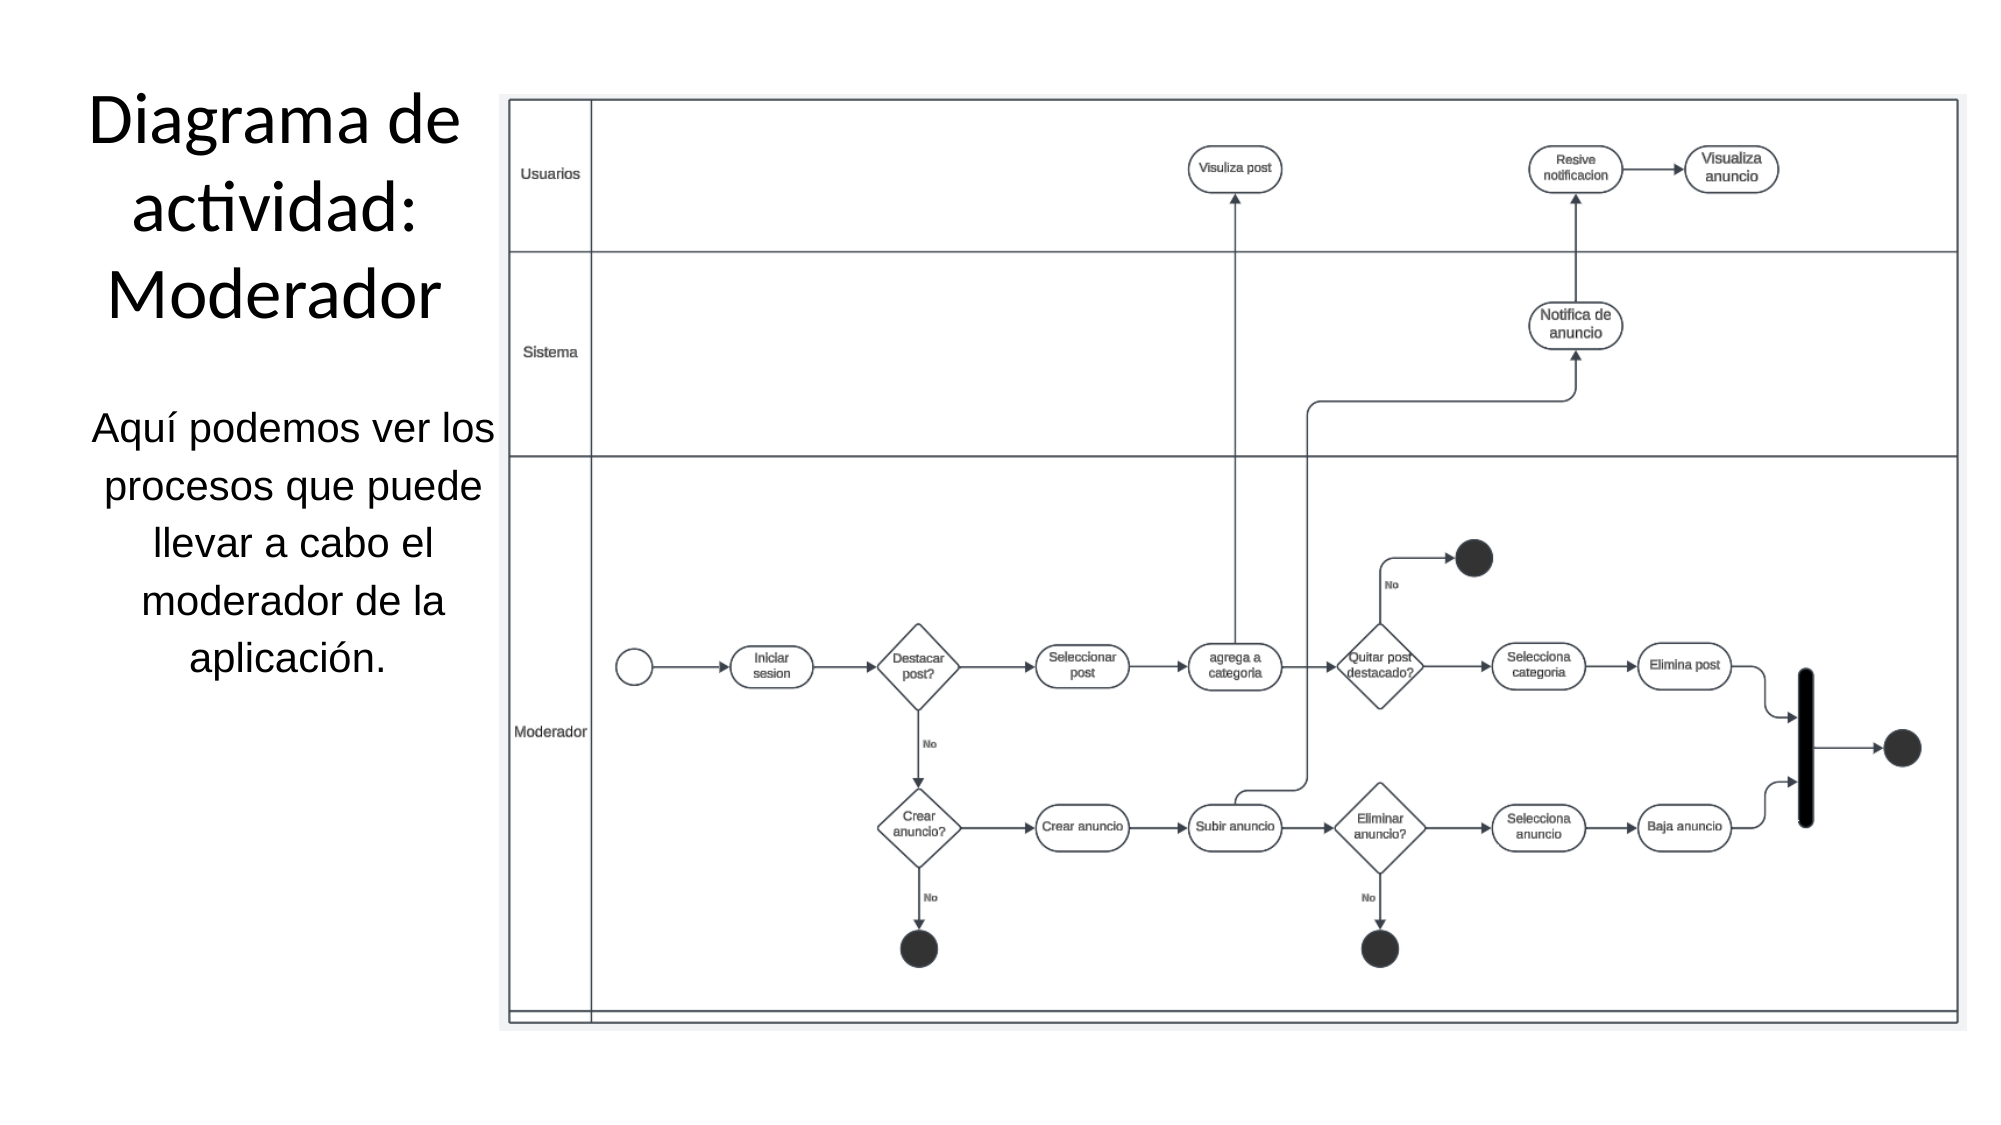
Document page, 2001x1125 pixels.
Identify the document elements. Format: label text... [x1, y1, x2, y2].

picture [499, 94, 1968, 1031]
text_box Diagrama de actividad: Moderador [0, 56, 551, 211]
text_box Aquí podemos ver los procesos que puede llevar a cabo el moderador de la aplicación. [68, 378, 494, 992]
